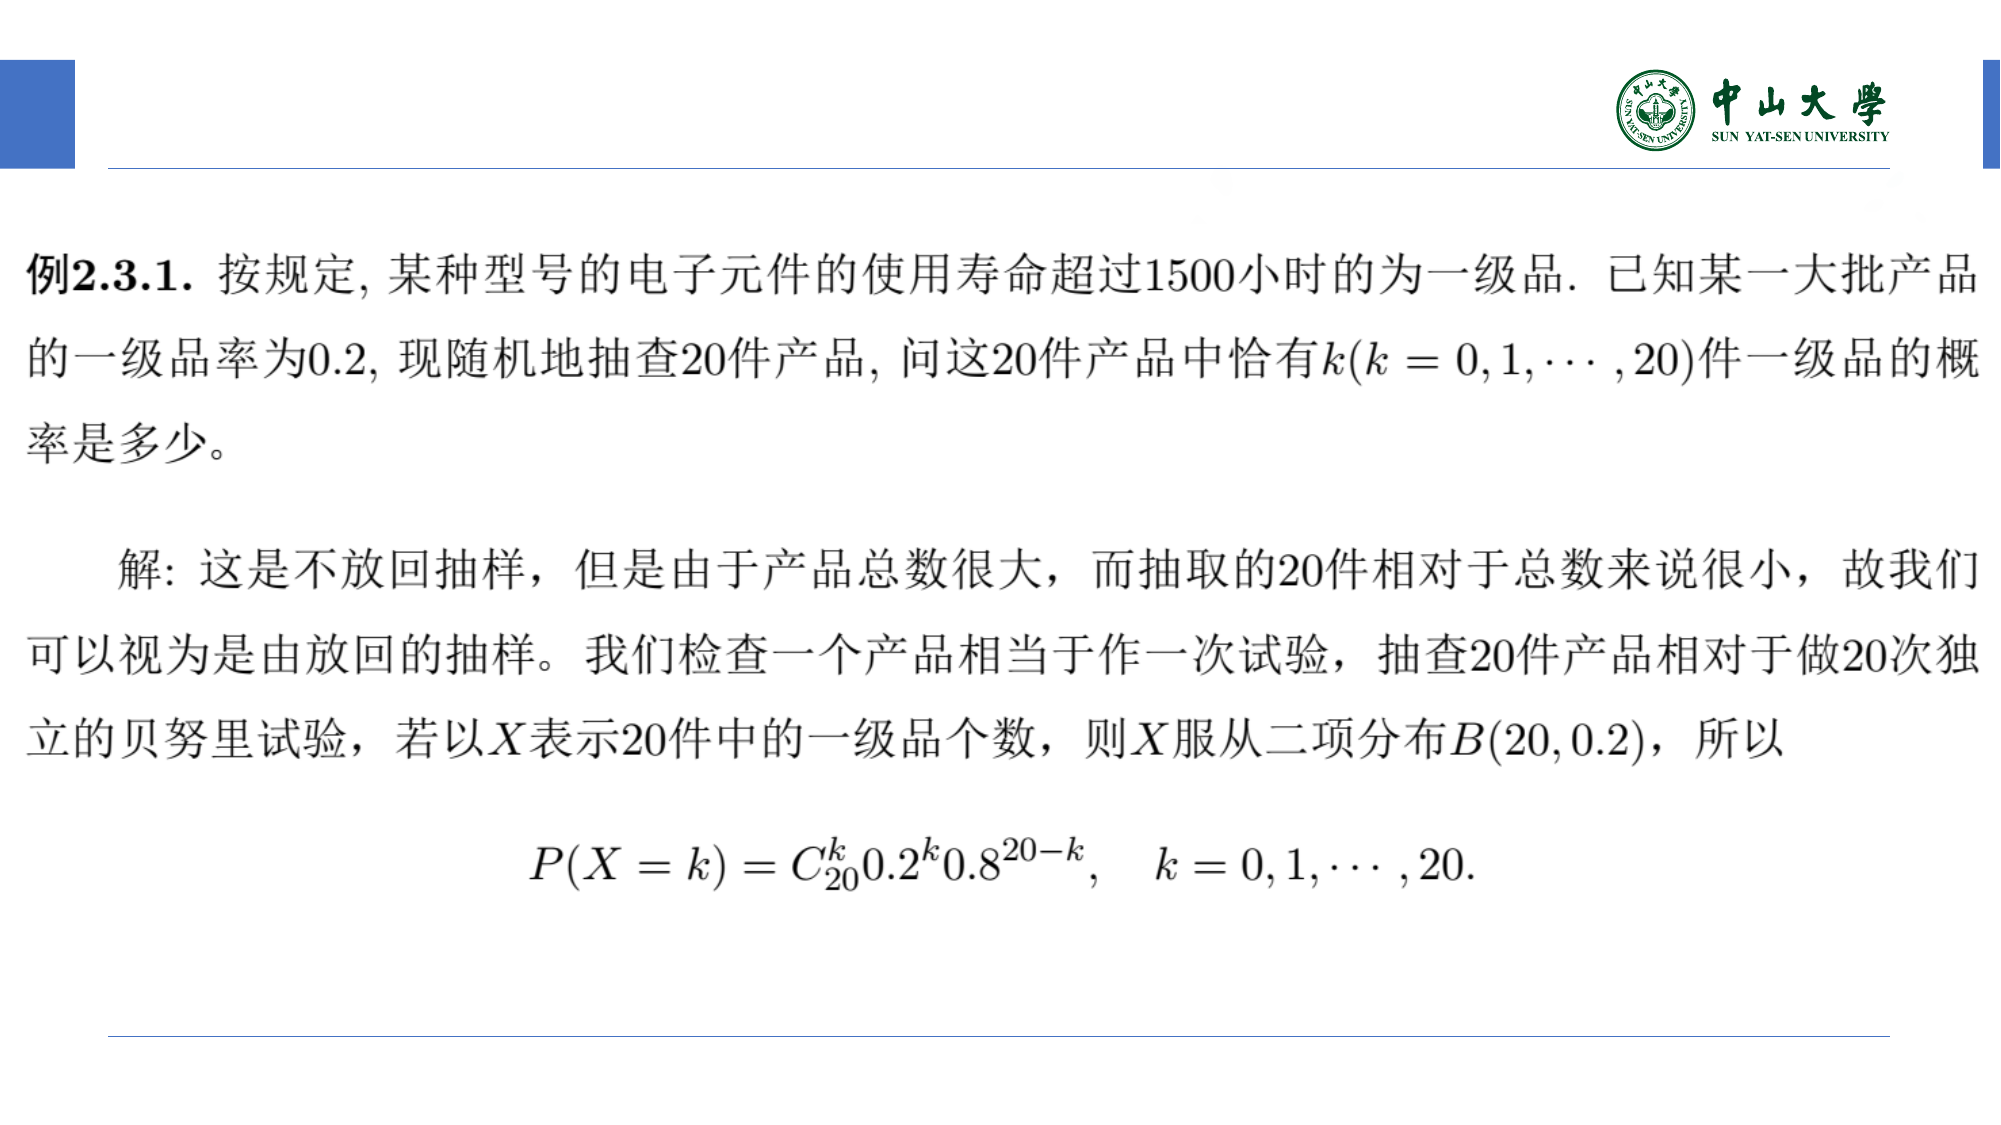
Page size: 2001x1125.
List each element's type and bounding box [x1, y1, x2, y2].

picture [14, 224, 2000, 901]
